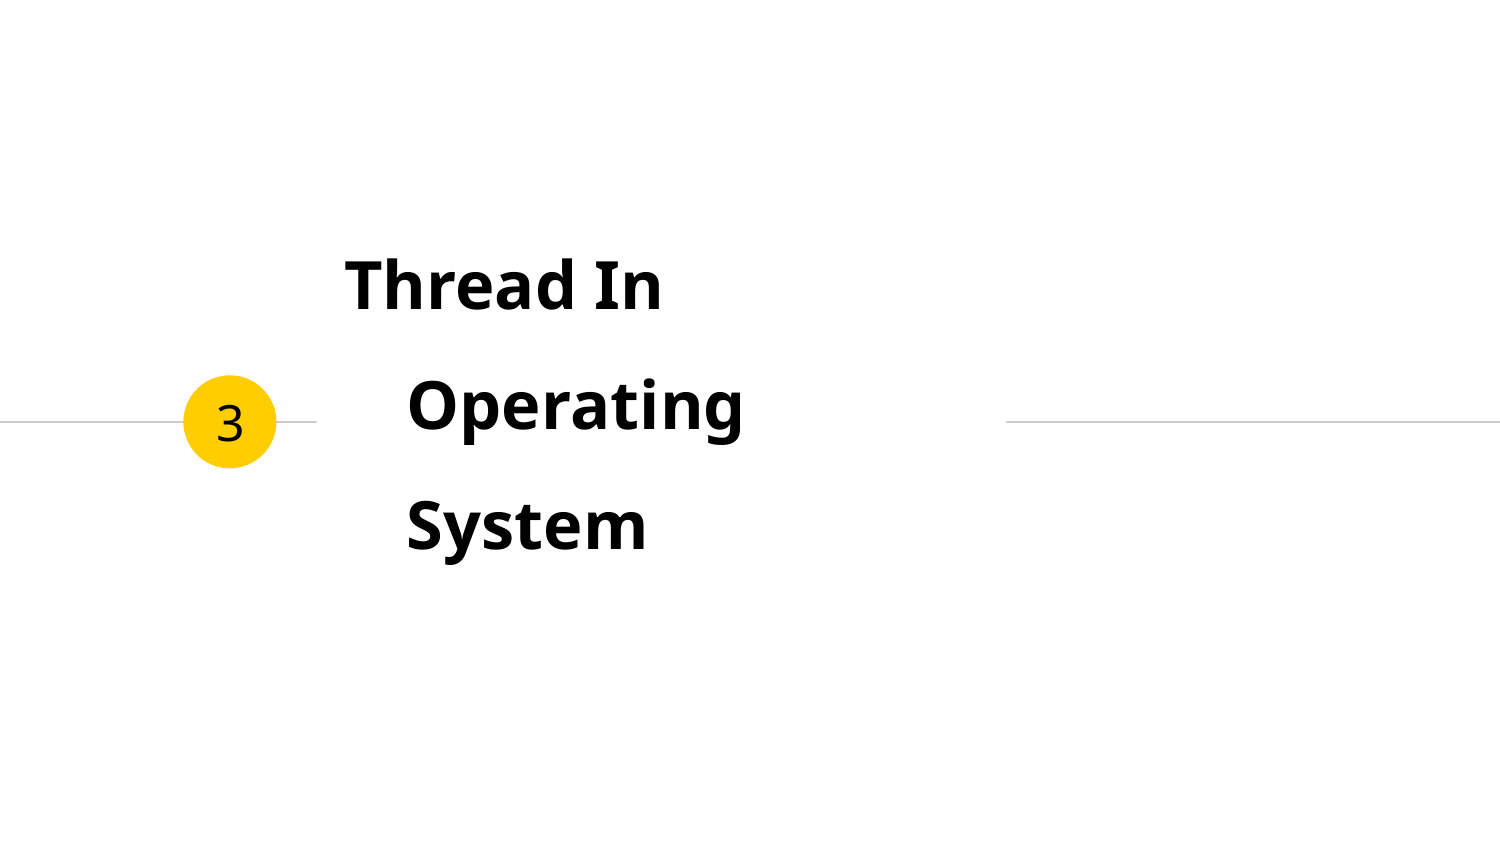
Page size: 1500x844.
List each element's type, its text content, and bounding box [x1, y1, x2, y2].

title Thread In Operating System [316, 260, 1007, 658]
text_box 3 [186, 375, 276, 468]
